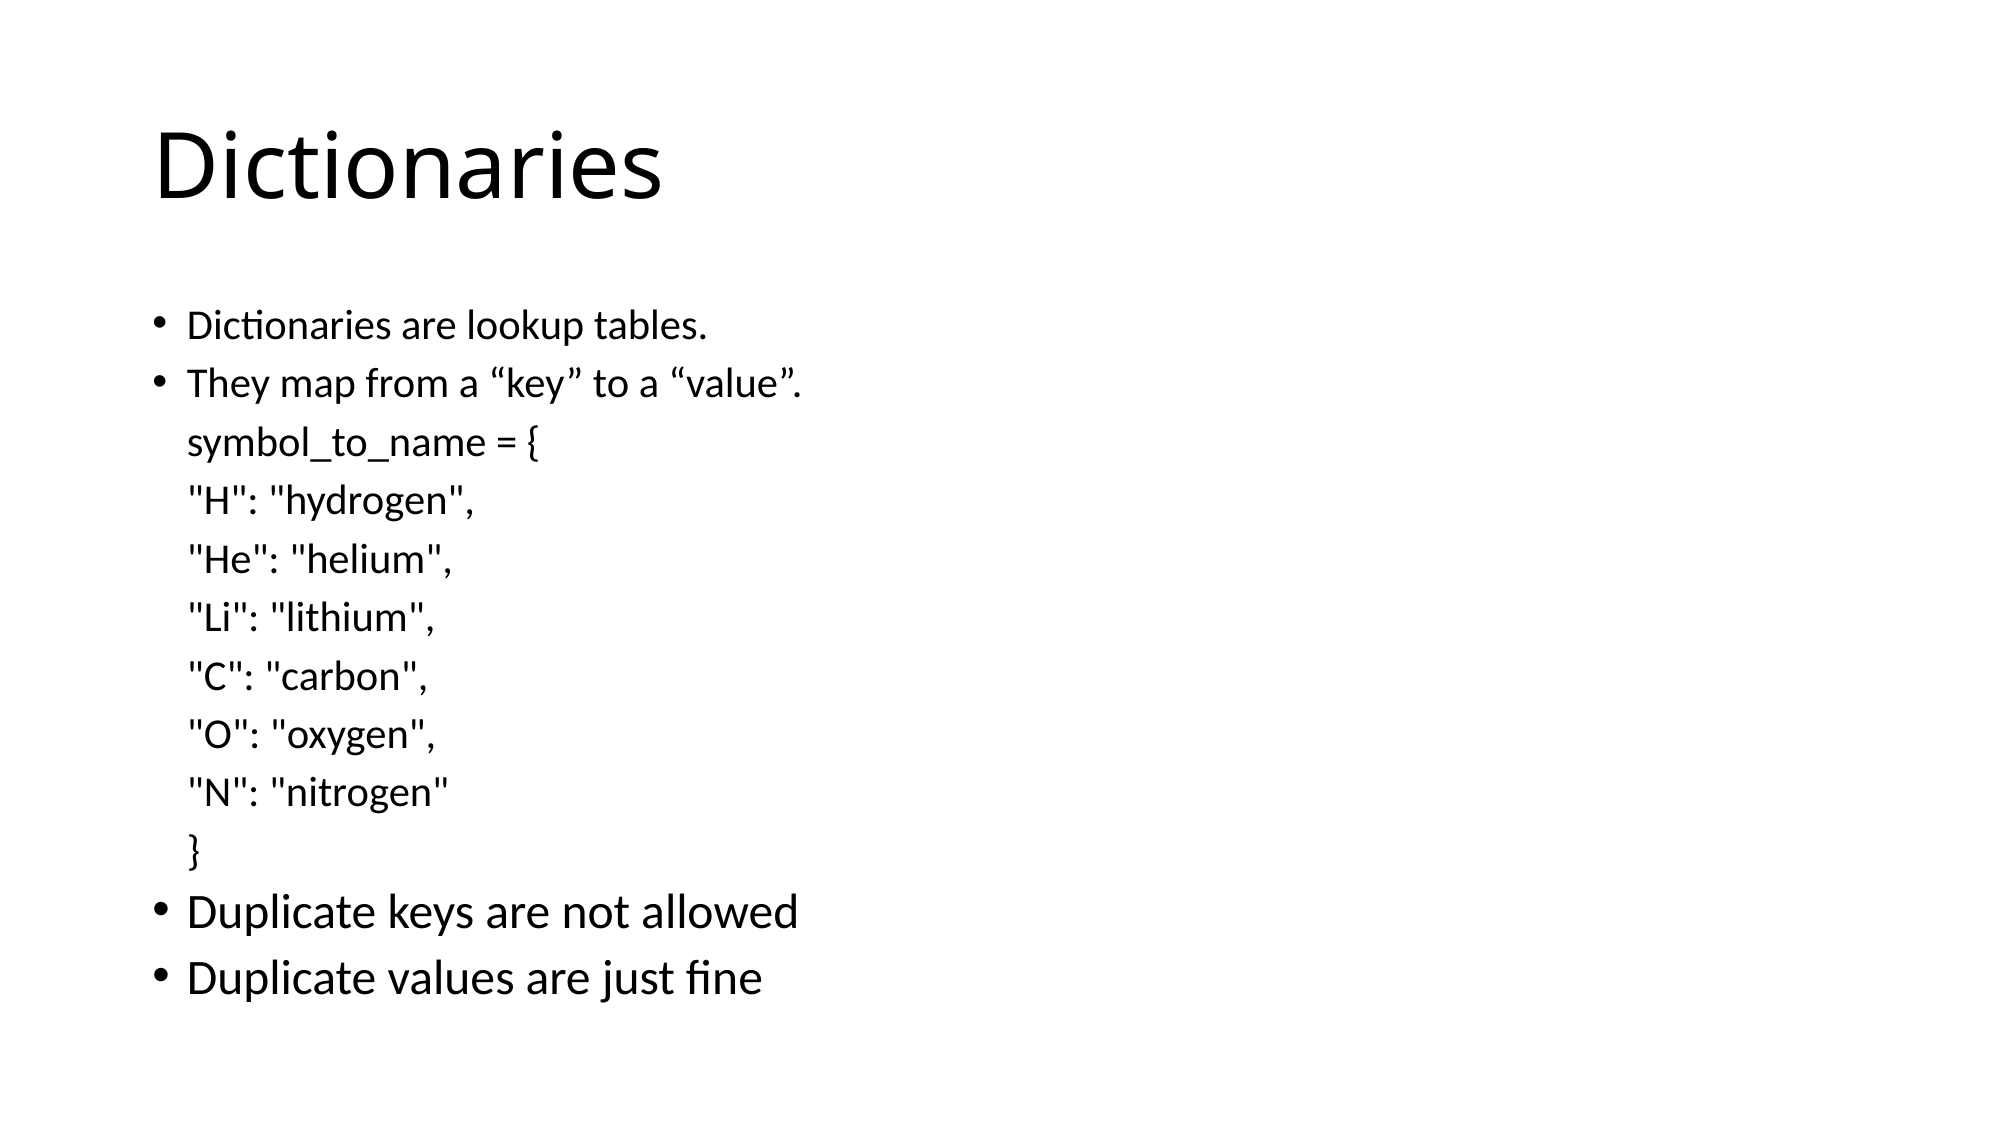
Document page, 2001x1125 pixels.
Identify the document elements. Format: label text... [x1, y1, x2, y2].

title Dictionaries [137, 59, 1863, 278]
list Dictionaries are lookup tables. They map from a “key” to a “value”. symbol_to_name = { "H": "hydrogen", "He": "helium", "Li": "lithium", "C": "carbon", "O": "oxygen", "N": "nitrogen" } Duplicate keys are not allowed Duplicate values are just fine [137, 299, 1863, 1014]
